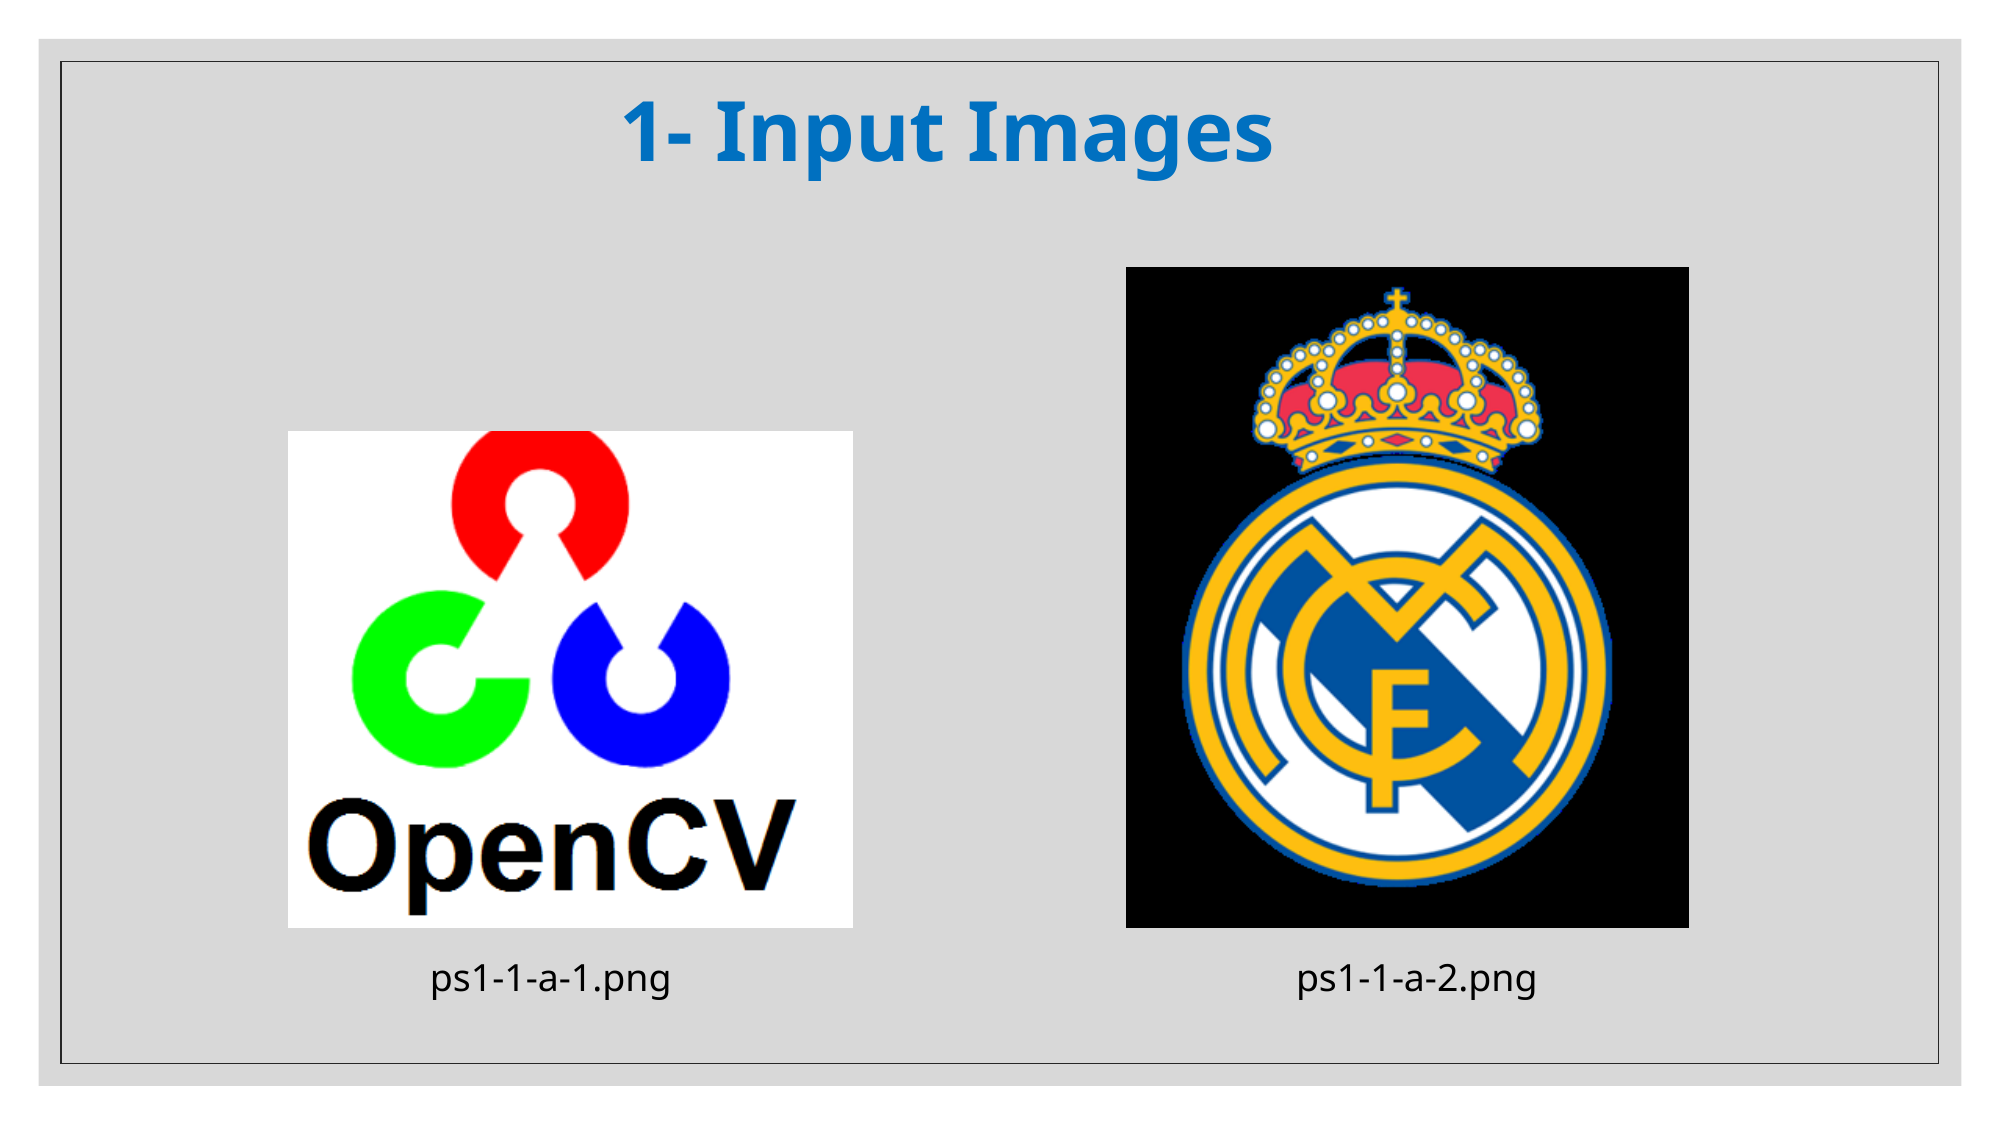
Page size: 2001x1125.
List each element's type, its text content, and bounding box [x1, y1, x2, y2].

text_box ps1-1-a-2.png [1281, 946, 1631, 1006]
title 1- Input Images [122, 71, 1773, 297]
picture [1126, 267, 1690, 929]
picture [288, 431, 853, 929]
text_box ps1-1-a-1.png [415, 946, 765, 1006]
